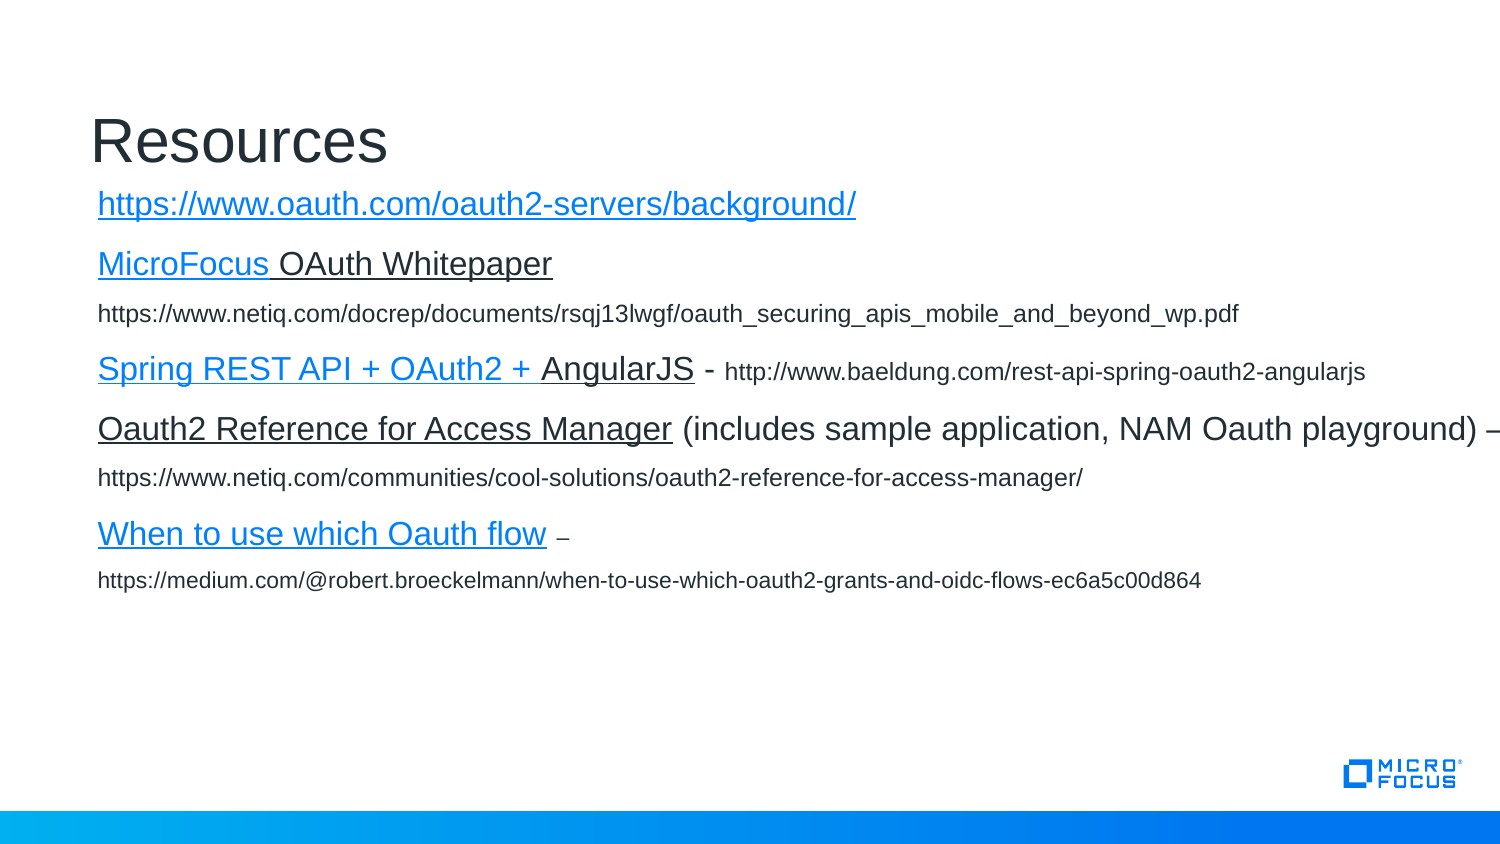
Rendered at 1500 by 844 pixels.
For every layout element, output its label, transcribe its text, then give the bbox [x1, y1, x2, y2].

title Resources [75, 46, 1425, 192]
text_box https://www.oauth.com/oauth2-servers/background/ MicroFocus OAuth Whitepaper https://www.netiq.com/docrep/documents/rsqj13lwgf/oauth_securing_apis_mobile_and_beyond_wp.pdf Spring REST API + OAuth2 + AngularJS - http://www.baeldung.com/rest-api-spring-oauth2-angularjs Oauth2 Reference for Access Manager (includes sample application, NAM Oauth playground) – https://www.netiq.com/communities/cool-solutions/oauth2-reference-for-access-manager/ When to use which Oauth flow – https://medium.com/@robert.broeckelmann/when-to-use-which-oauth2-grants-and-oidc-flows-ec6a5c00d864 [82, 155, 1500, 840]
